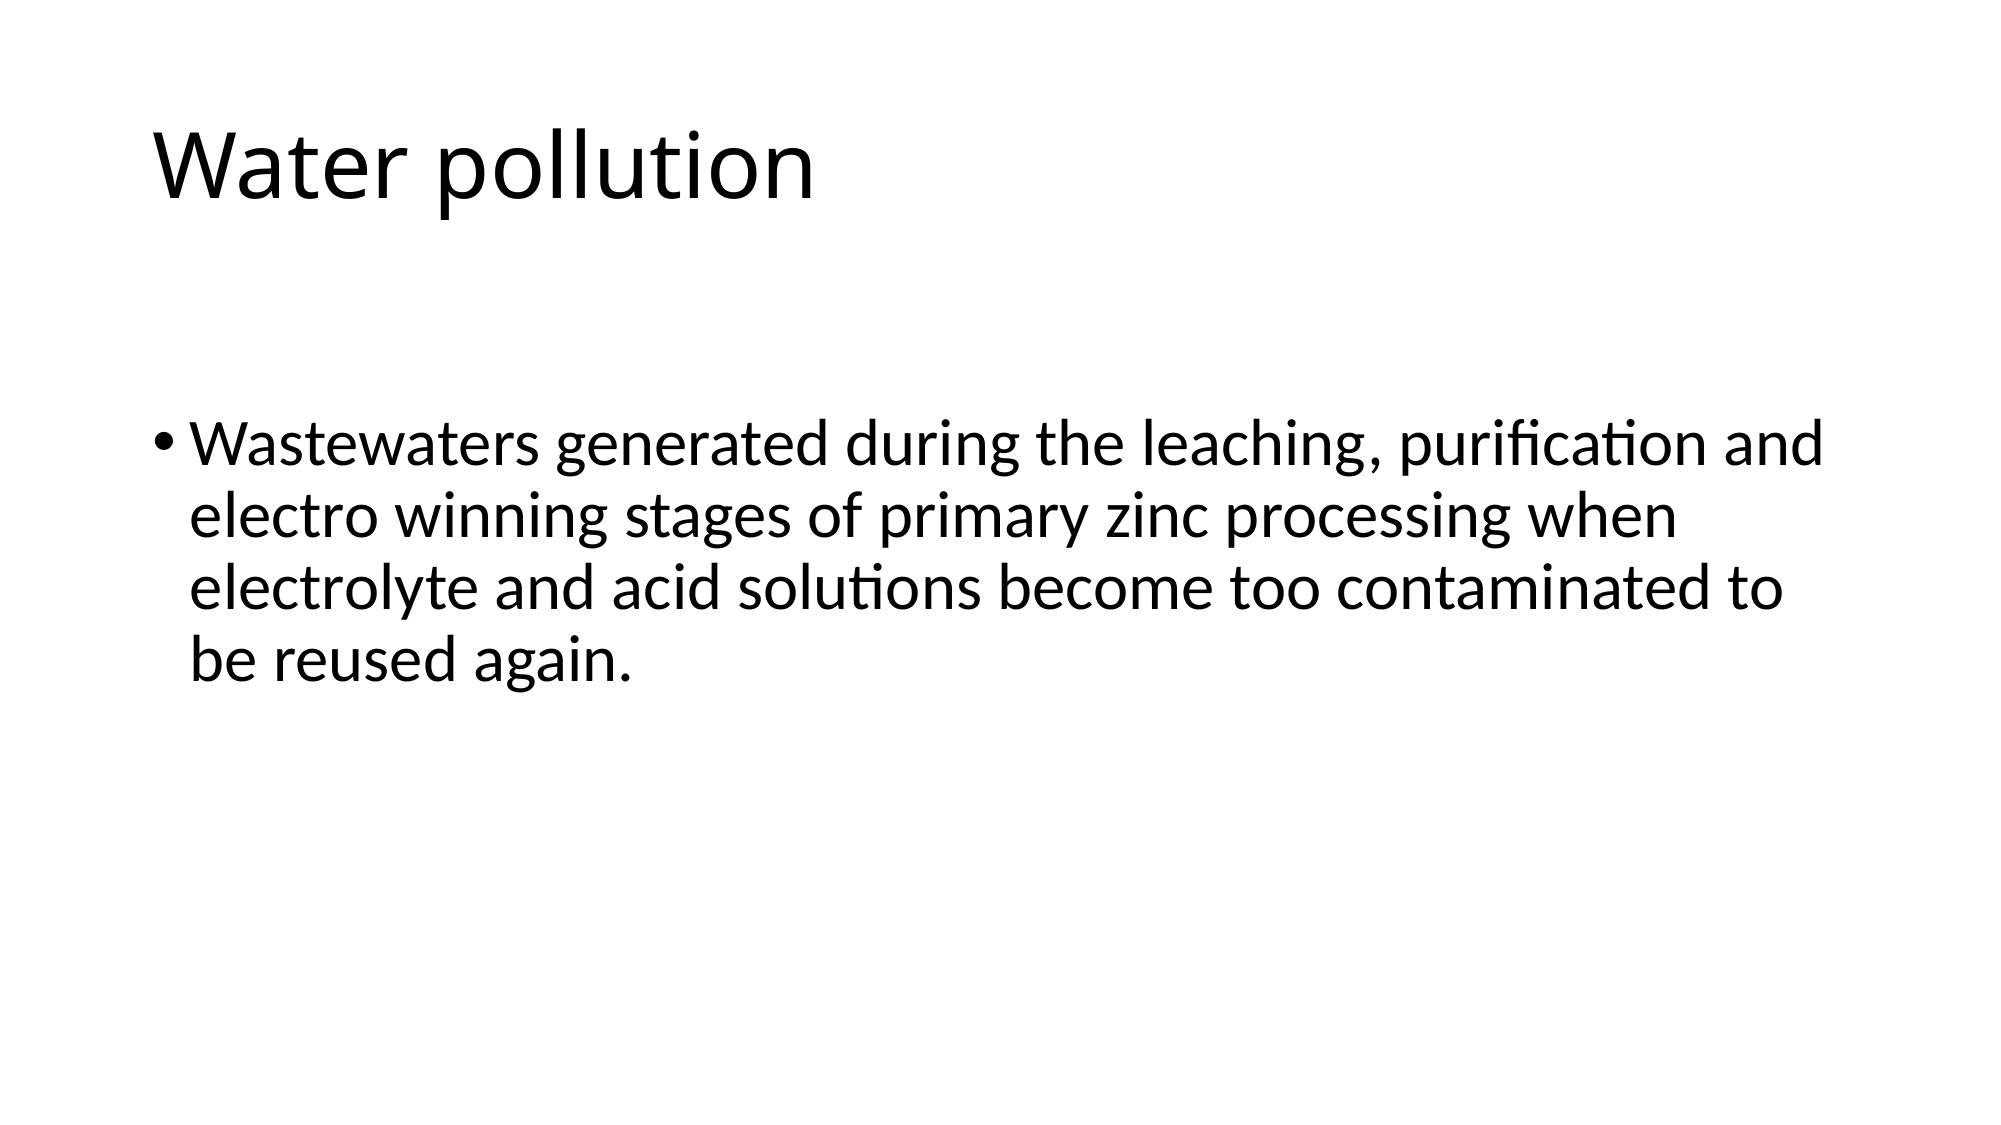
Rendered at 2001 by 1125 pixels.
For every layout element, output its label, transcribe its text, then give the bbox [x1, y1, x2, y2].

title Water pollution [137, 59, 1863, 278]
list Wastewaters generated during the leaching, purification and electro winning stages of primary zinc processing when electrolyte and acid solutions become too contaminated to be reused again. [137, 299, 1863, 1014]
